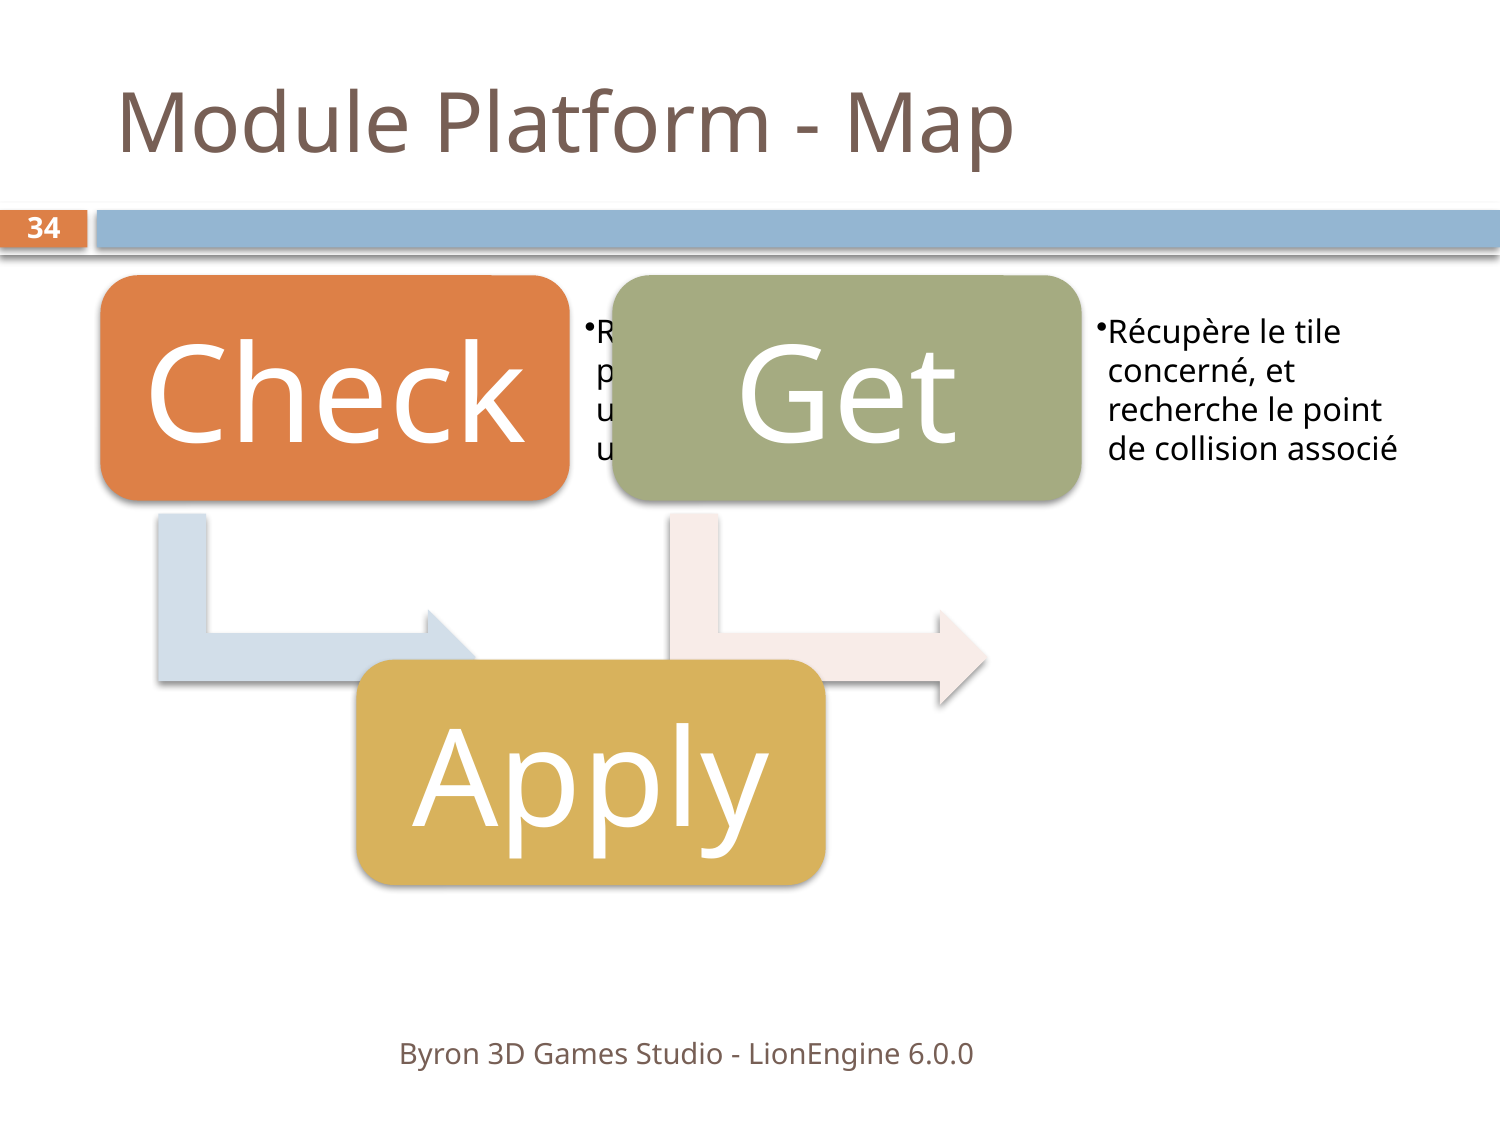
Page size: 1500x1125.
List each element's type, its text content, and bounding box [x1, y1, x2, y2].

slide_number 34 [0, 208, 88, 249]
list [100, 262, 1439, 1001]
title Module Platform - Map [100, 37, 1438, 200]
footer Byron 3D Games Studio - LionEngine 6.0.0 [99, 1024, 990, 1085]
